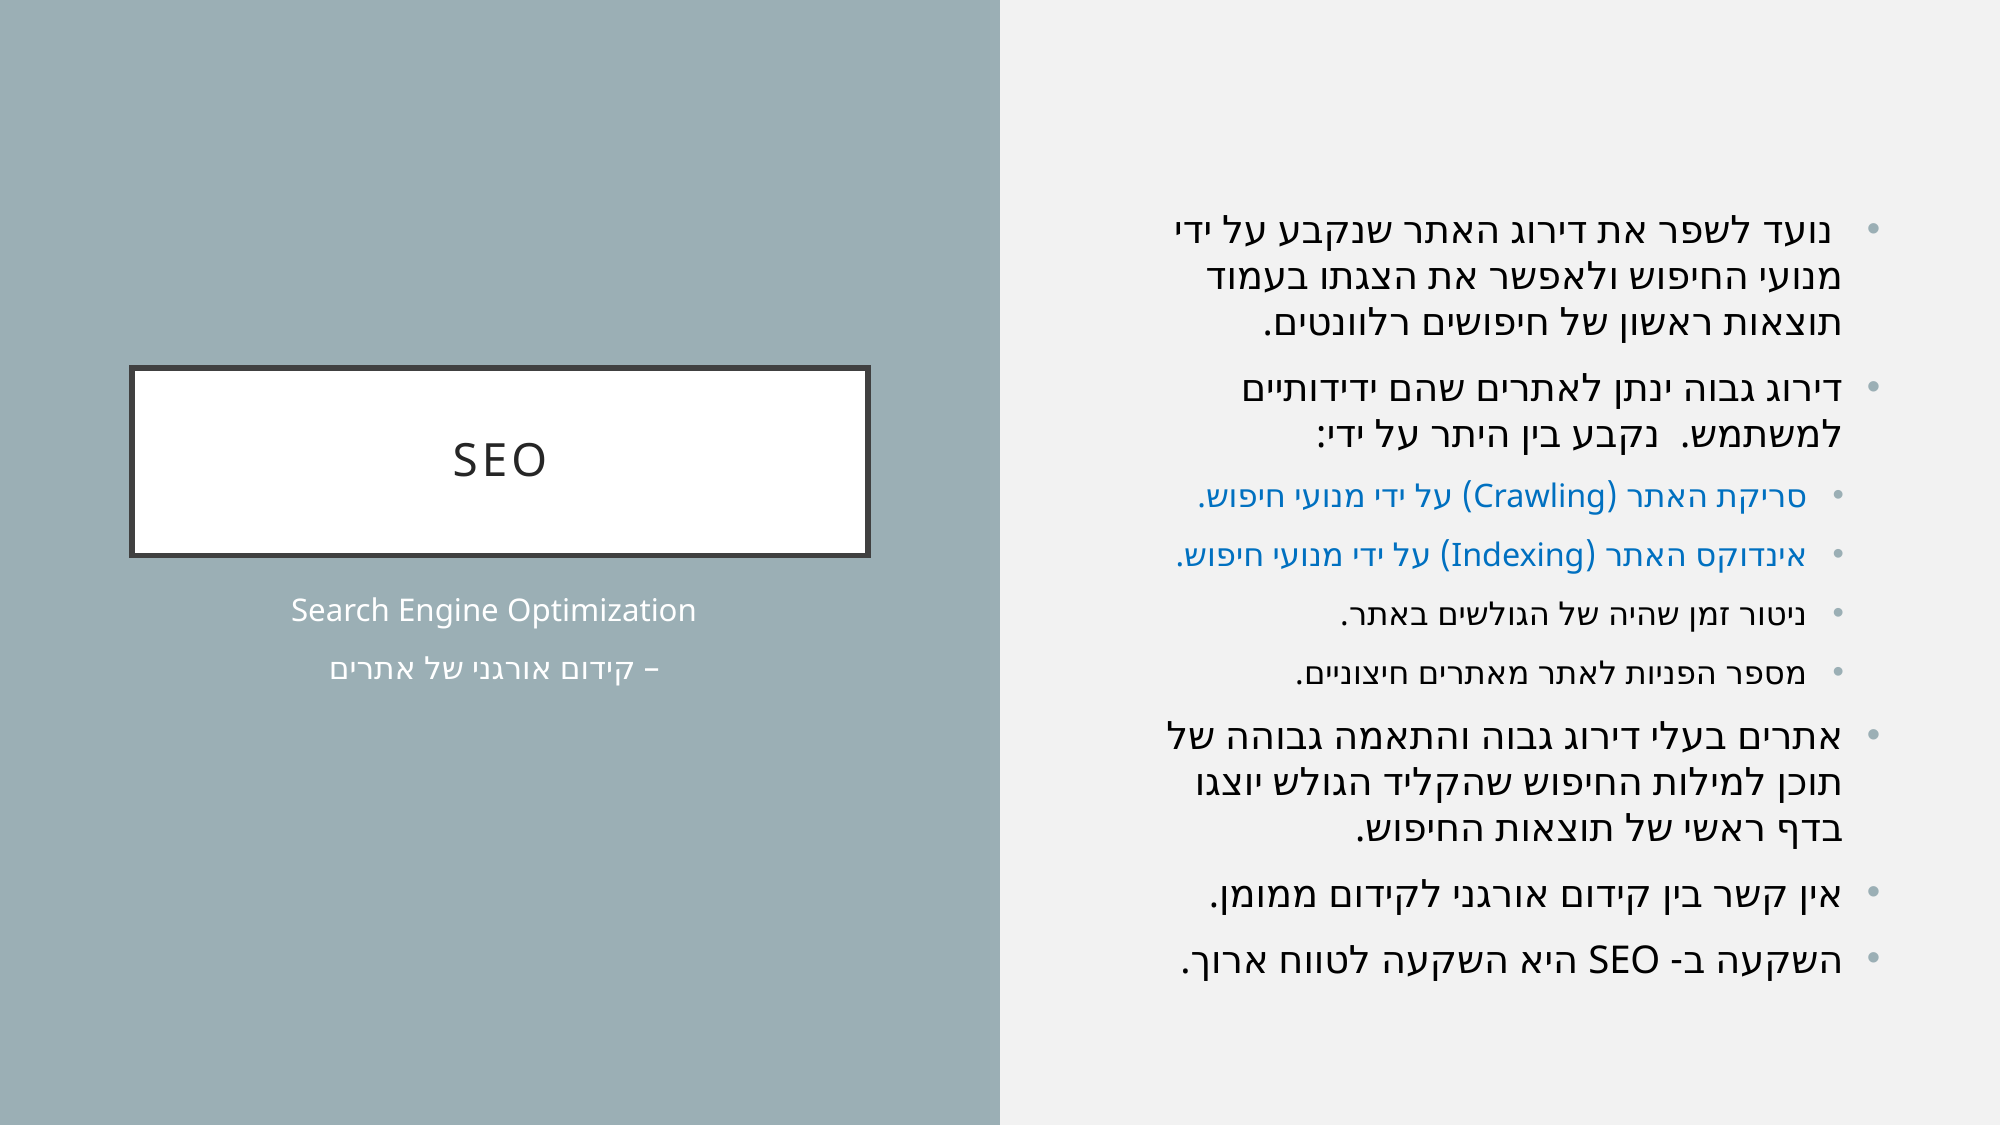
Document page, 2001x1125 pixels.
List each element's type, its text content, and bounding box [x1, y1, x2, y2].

title SEO [129, 365, 871, 558]
list נועד לשפר את דירוג האתר שנקבע על ידי מנועי החיפוש ולאפשר את הצגתו בעמוד תוצאות ראשון של חיפושים רלוונטים. דירוג גבוה ינתן לאתרים שהם ידידותיים למשתמש. נקבע בין היתר על ידי: סריקת האתר (Crawling) על ידי מנועי חיפוש. אינדוקס האתר (Indexing) על ידי מנועי חיפוש. ניטור זמן שהיה של הגולשים באתר. מספר הפניות לאתר מאתרים חיצוניים. אתרים בעלי דירוג גבוה והתאמה גבוהה של תוכן למילות החיפוש שהקליד הגולש יוצגו בדף ראשי של תוצאות החיפוש. אין קשר בין קידום אורגני לקידום ממומן. השקעה ב- SEO היא השקעה לטווח ארוך. [1104, 131, 1895, 993]
list Search Engine Optimization – קידום אורגני של אתרים [183, 582, 806, 943]
